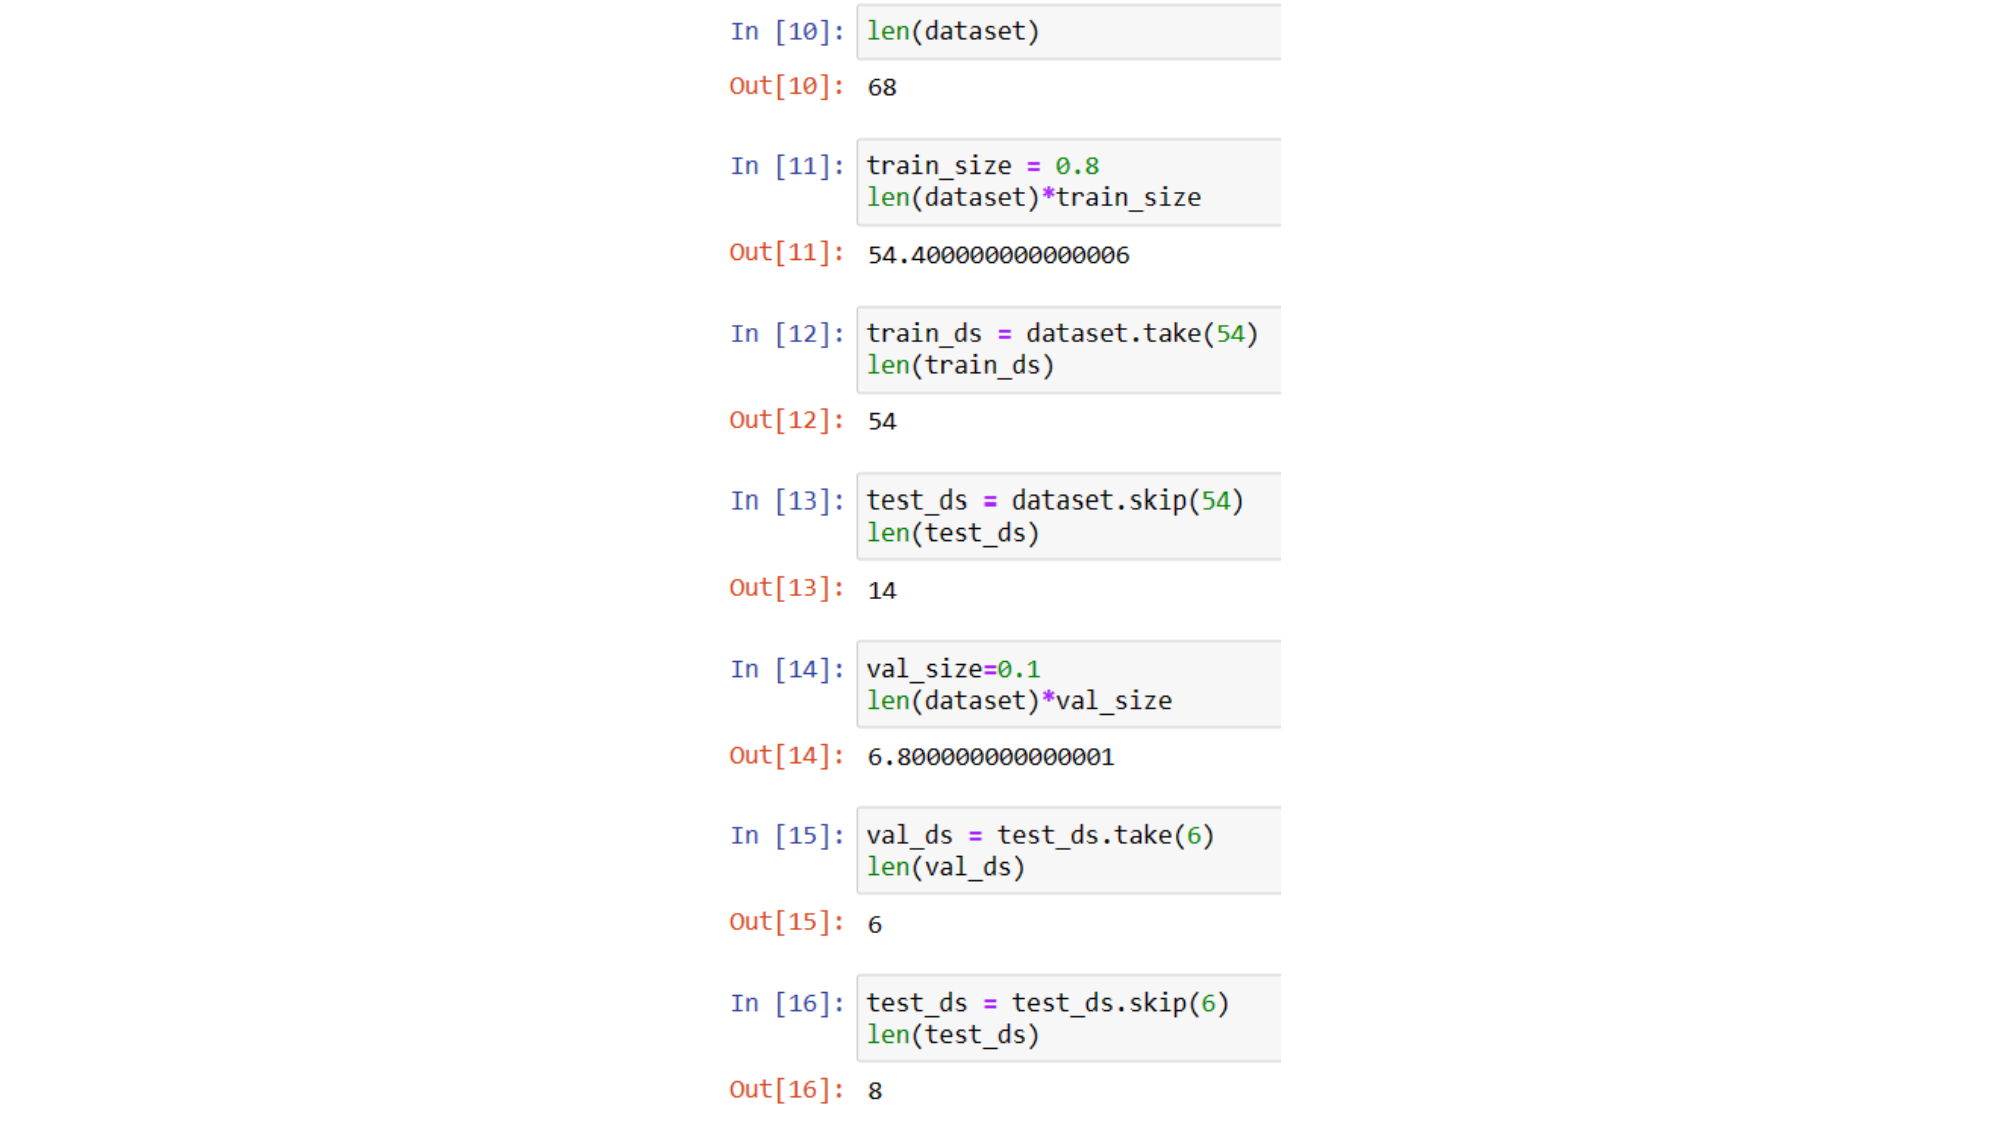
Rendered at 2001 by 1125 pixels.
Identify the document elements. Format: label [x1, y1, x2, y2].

picture [719, 0, 1281, 1125]
